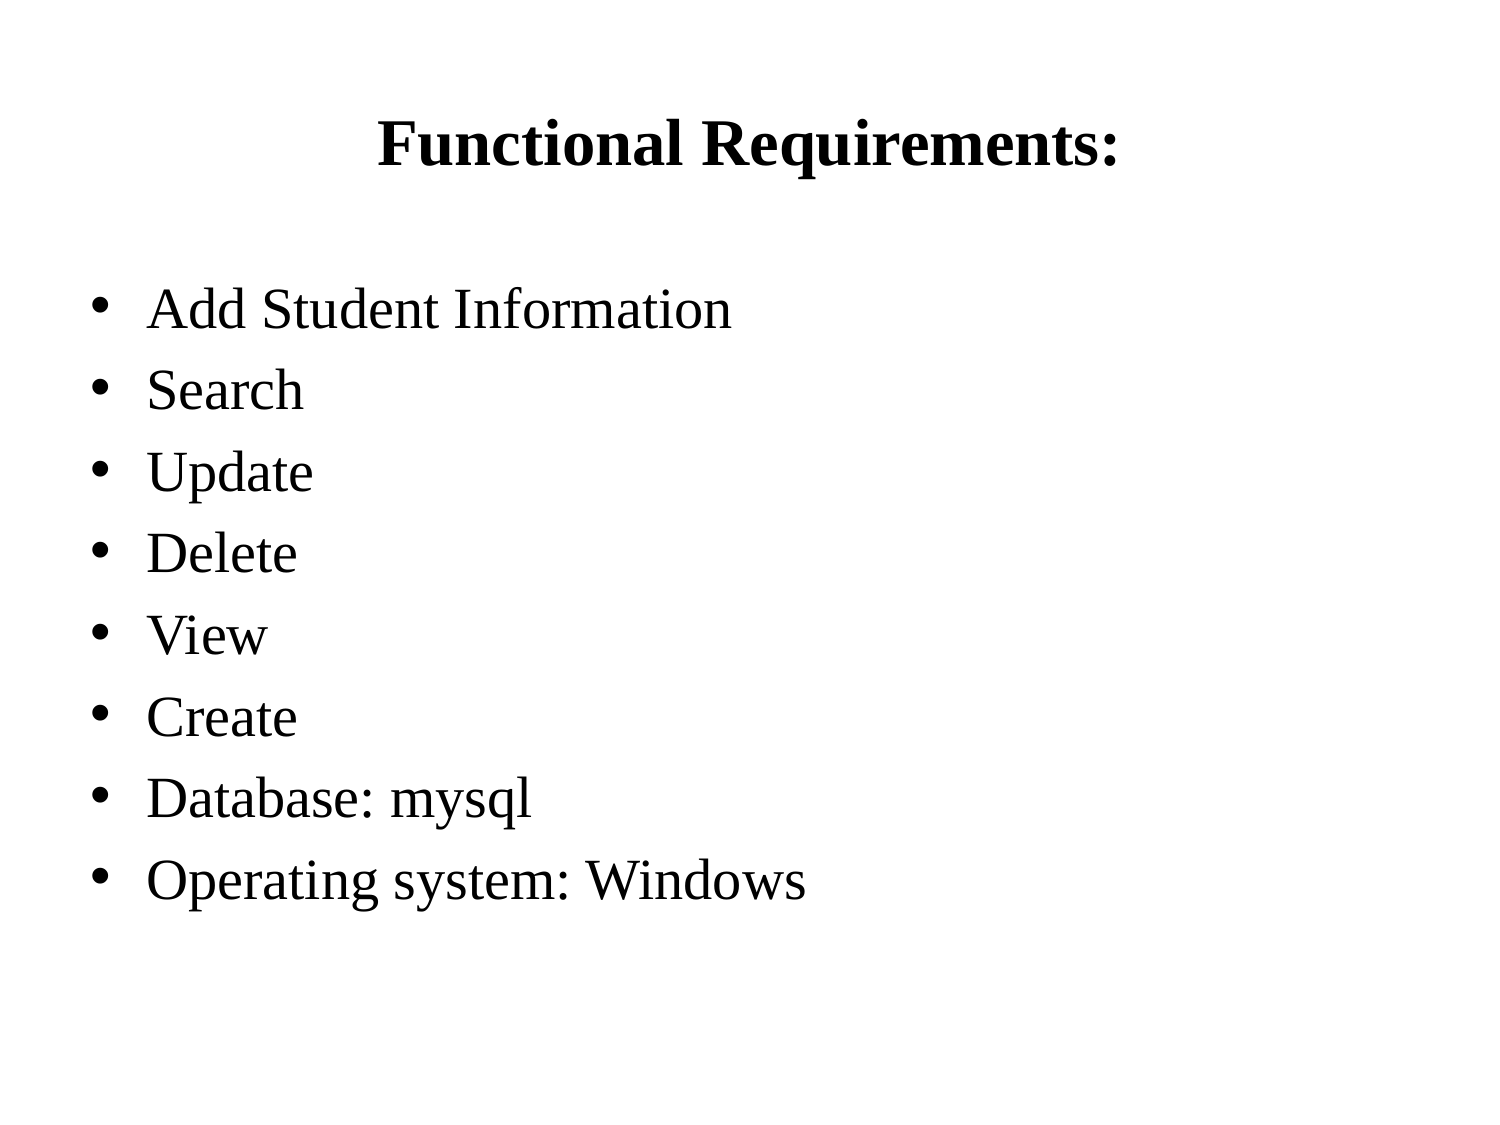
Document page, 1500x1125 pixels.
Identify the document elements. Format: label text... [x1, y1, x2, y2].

list Add Student Information Search Update Delete View Create Database: mysql Operating system: Windows [75, 262, 1425, 1005]
title Functional Requirements: [75, 45, 1425, 233]
